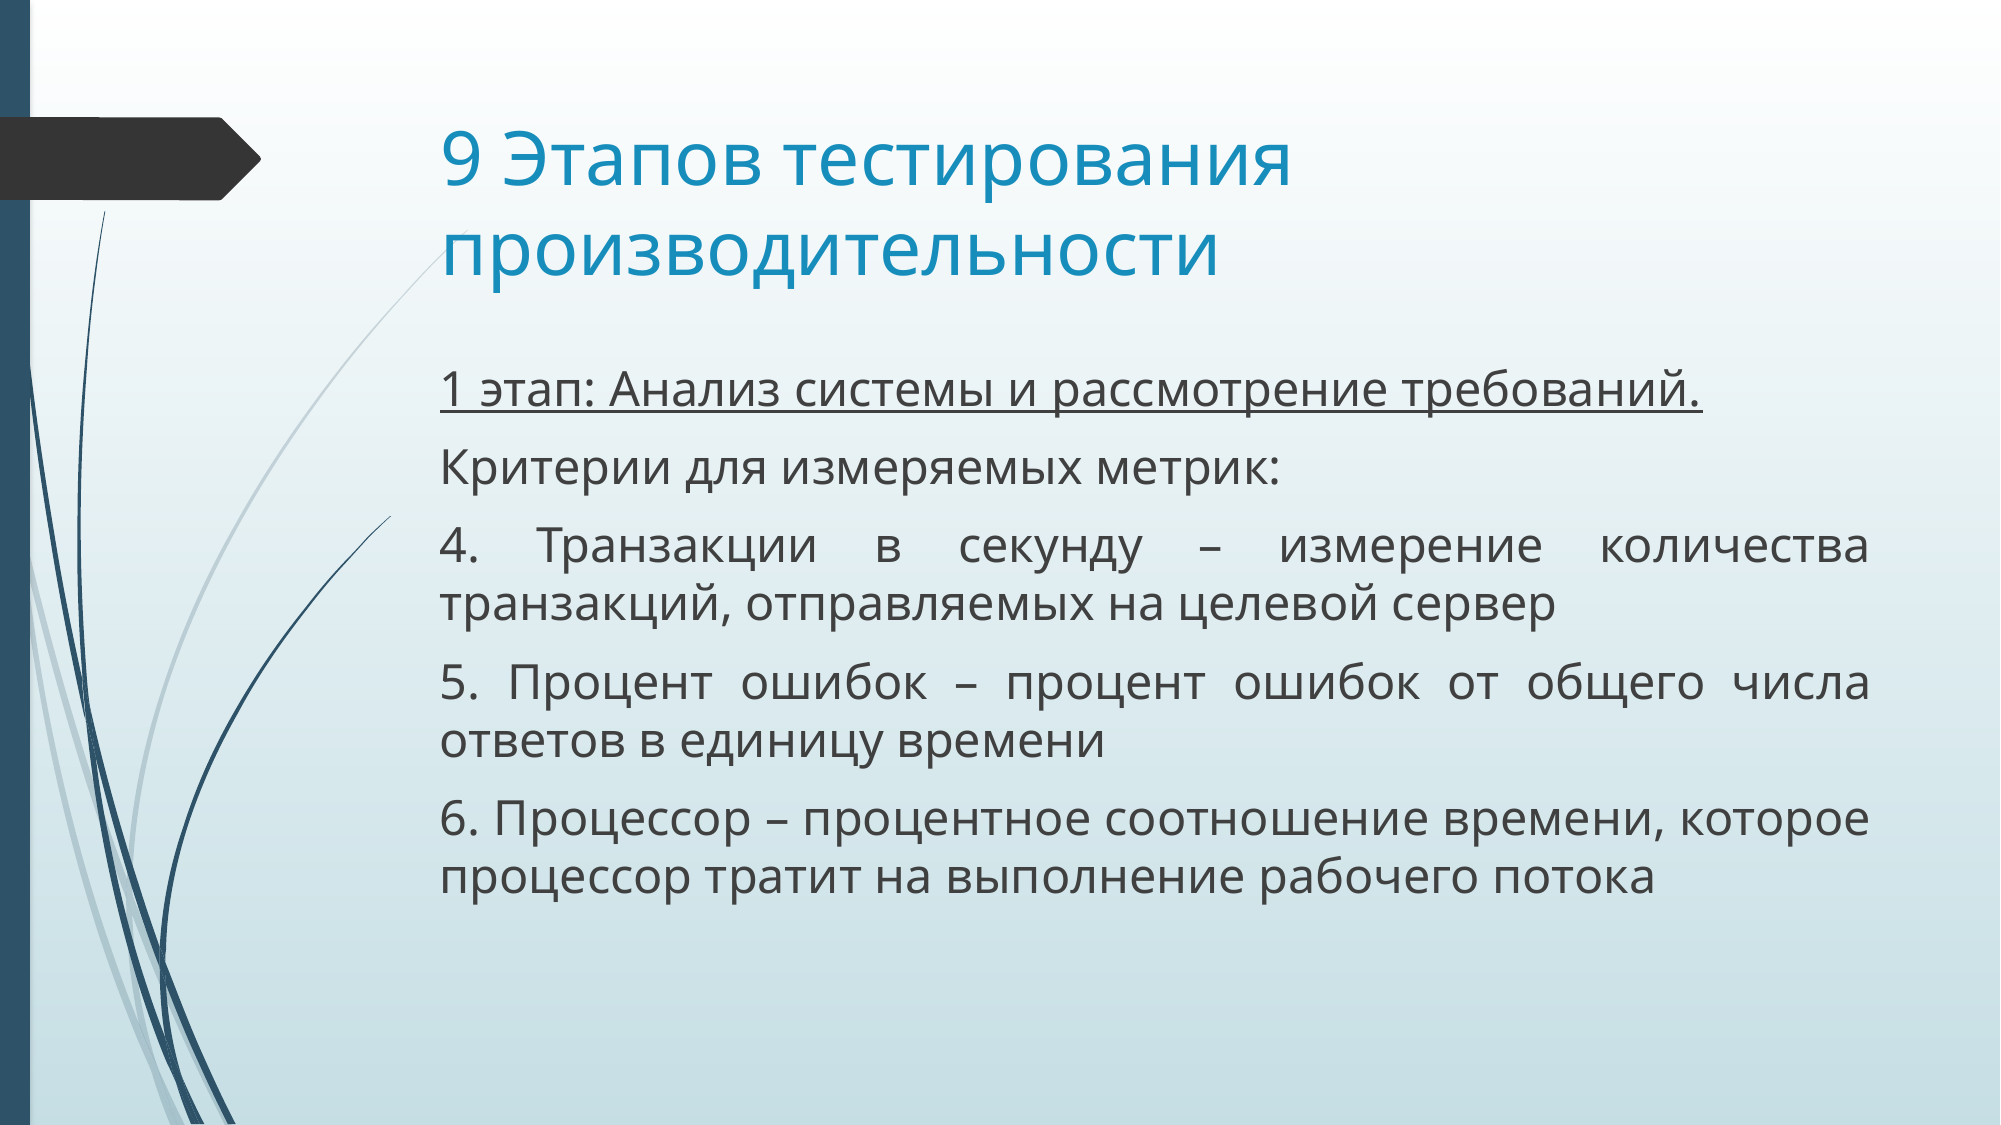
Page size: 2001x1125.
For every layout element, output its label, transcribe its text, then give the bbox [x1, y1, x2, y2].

list 1 этап: Анализ системы и рассмотрение требований. Критерии для измеряемых метрик: 4. Транзакции в секунду – измерение количества транзакций, отправляемых на целевой сервер 5. Процент ошибок – процент ошибок от общего числа ответов в единицу времени 6. Процессор – процентное соотношение времени, которое процессор тратит на выполнение рабочего потока [424, 350, 1888, 970]
title 9 Этапов тестирования производительности [425, 102, 1888, 313]
